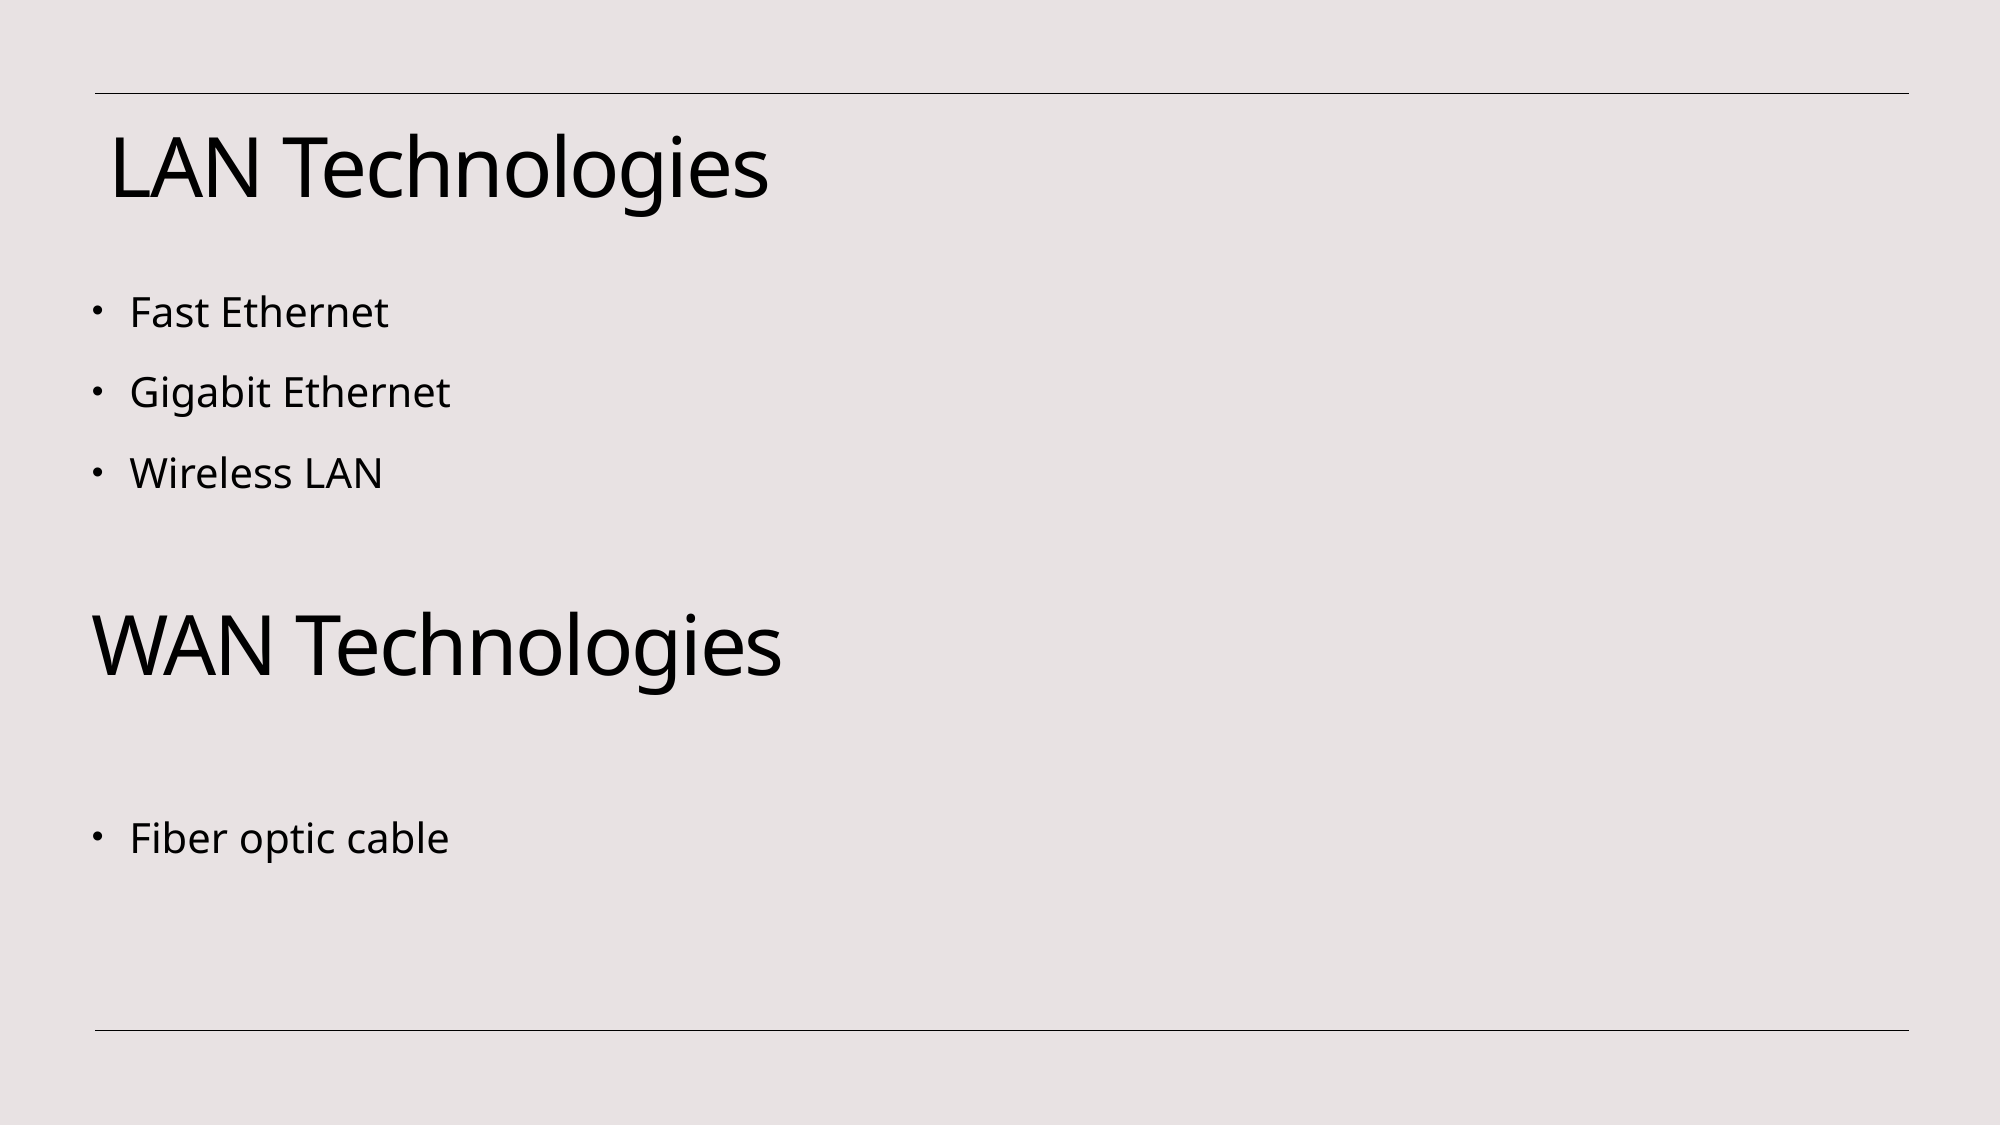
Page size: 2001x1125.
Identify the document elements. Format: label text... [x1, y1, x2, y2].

text_box Fiber optic cable [76, 793, 776, 1089]
text_box WAN Technologies [76, 561, 1886, 737]
list Fast Ethernet Gigabit Ethernet Wireless LAN [76, 267, 776, 561]
title LAN Technologies [93, 117, 1907, 309]
